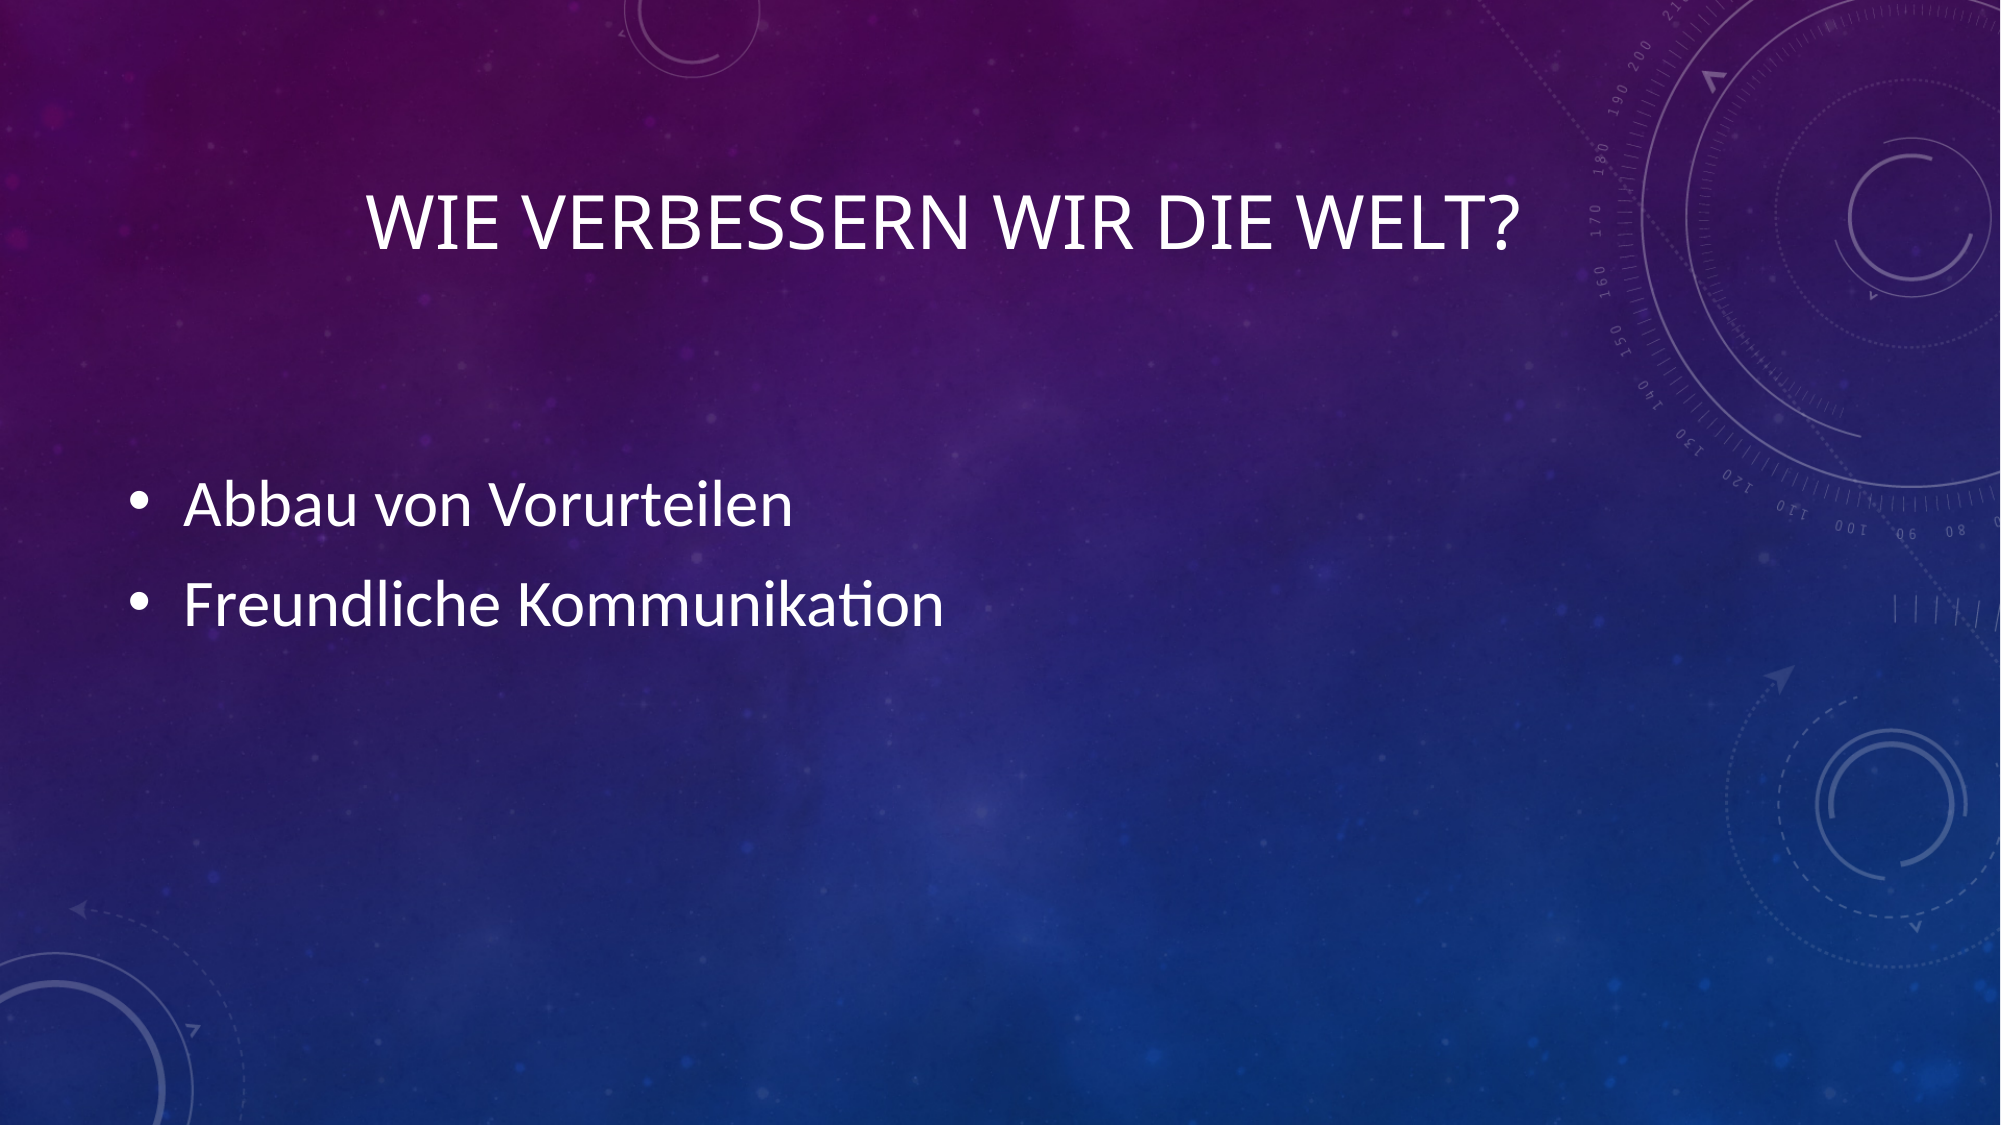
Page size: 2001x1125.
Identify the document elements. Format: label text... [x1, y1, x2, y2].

title Wie verbessern wir die Welt? [112, 99, 1775, 339]
picture [0, 0, 2001, 1125]
list Abbau von Vorurteilen Freundliche Kommunikation [112, 351, 1775, 950]
